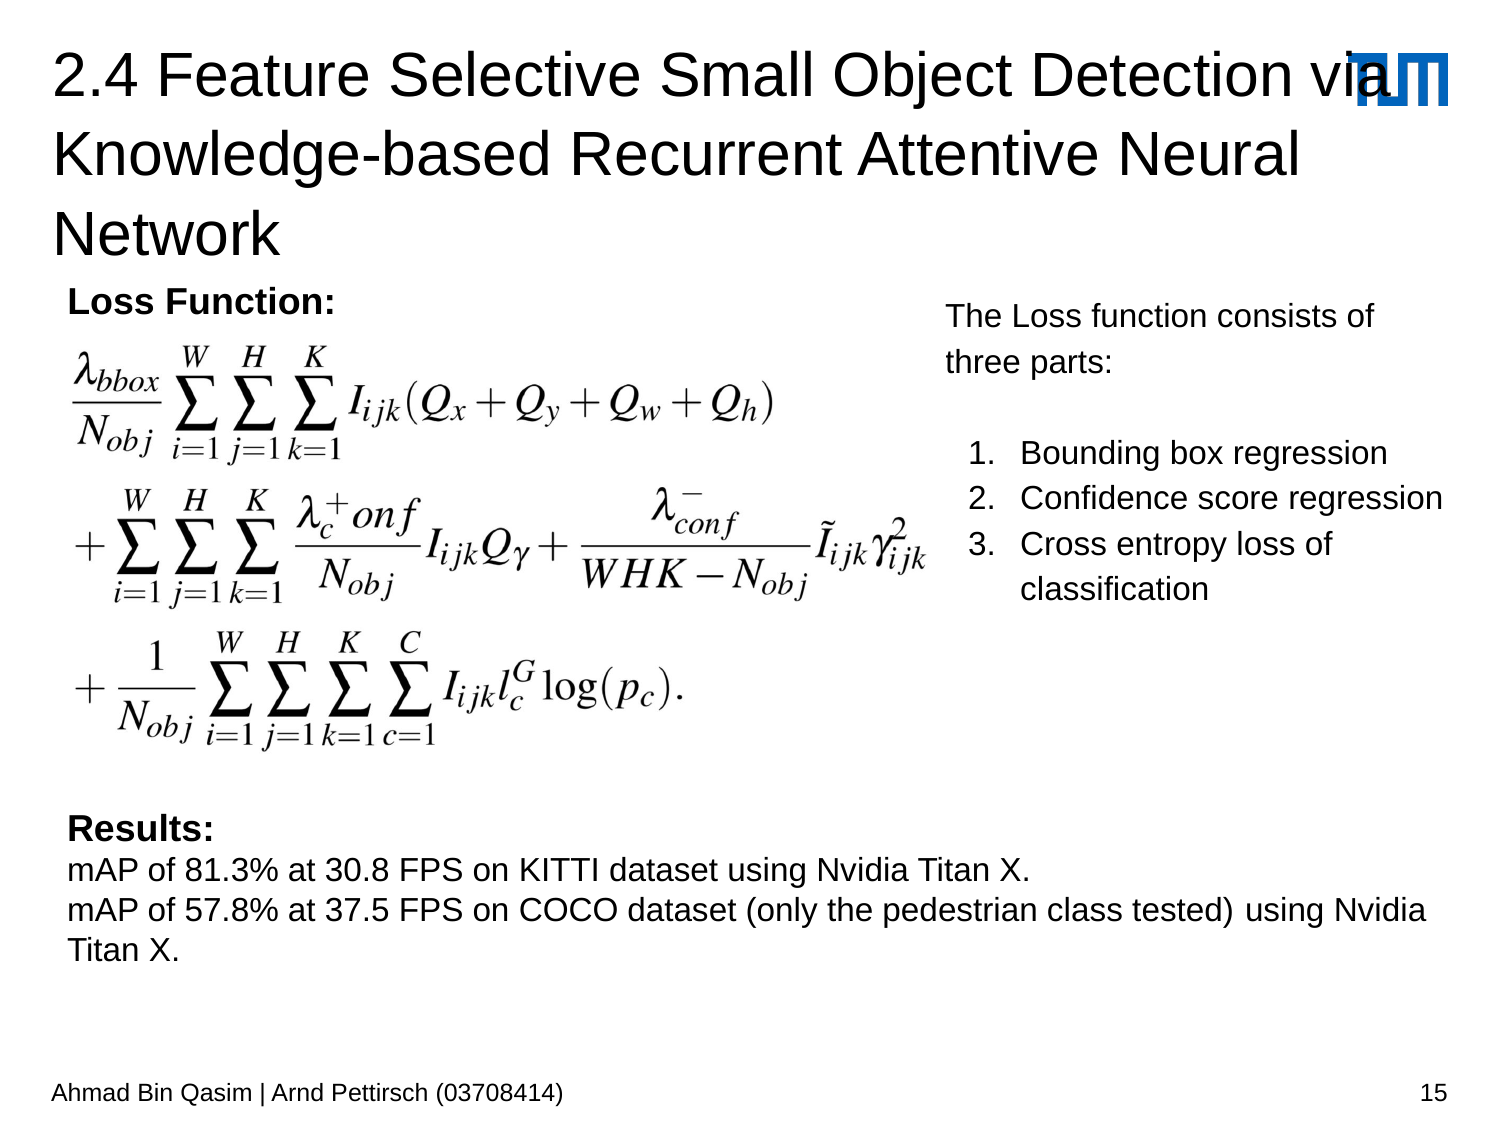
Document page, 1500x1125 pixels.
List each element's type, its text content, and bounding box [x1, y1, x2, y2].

slide_number 15 [1112, 1062, 1448, 1122]
text_box Results: mAP of 81.3% at 30.8 FPS on KITTI dataset using Nvidia Titan X. mAP of 57.8% at 37.5 FPS on COCO dataset (only the pedestrian class tested) using Nvidia Titan X. [52, 788, 1448, 1062]
title 2.4 Feature Selective Small Object Detection via Knowledge-based Recurrent Attentive Neural Network [52, 29, 1449, 257]
picture [52, 336, 946, 789]
footer Ahmad Bin Qasim | Arnd Pettirsch (03708414) [51, 1061, 1112, 1122]
list The Loss function consists of three parts: Bounding box regression Confidence score regression Cross entropy loss of classification [945, 289, 1449, 789]
text_box Loss Function: [52, 256, 379, 300]
